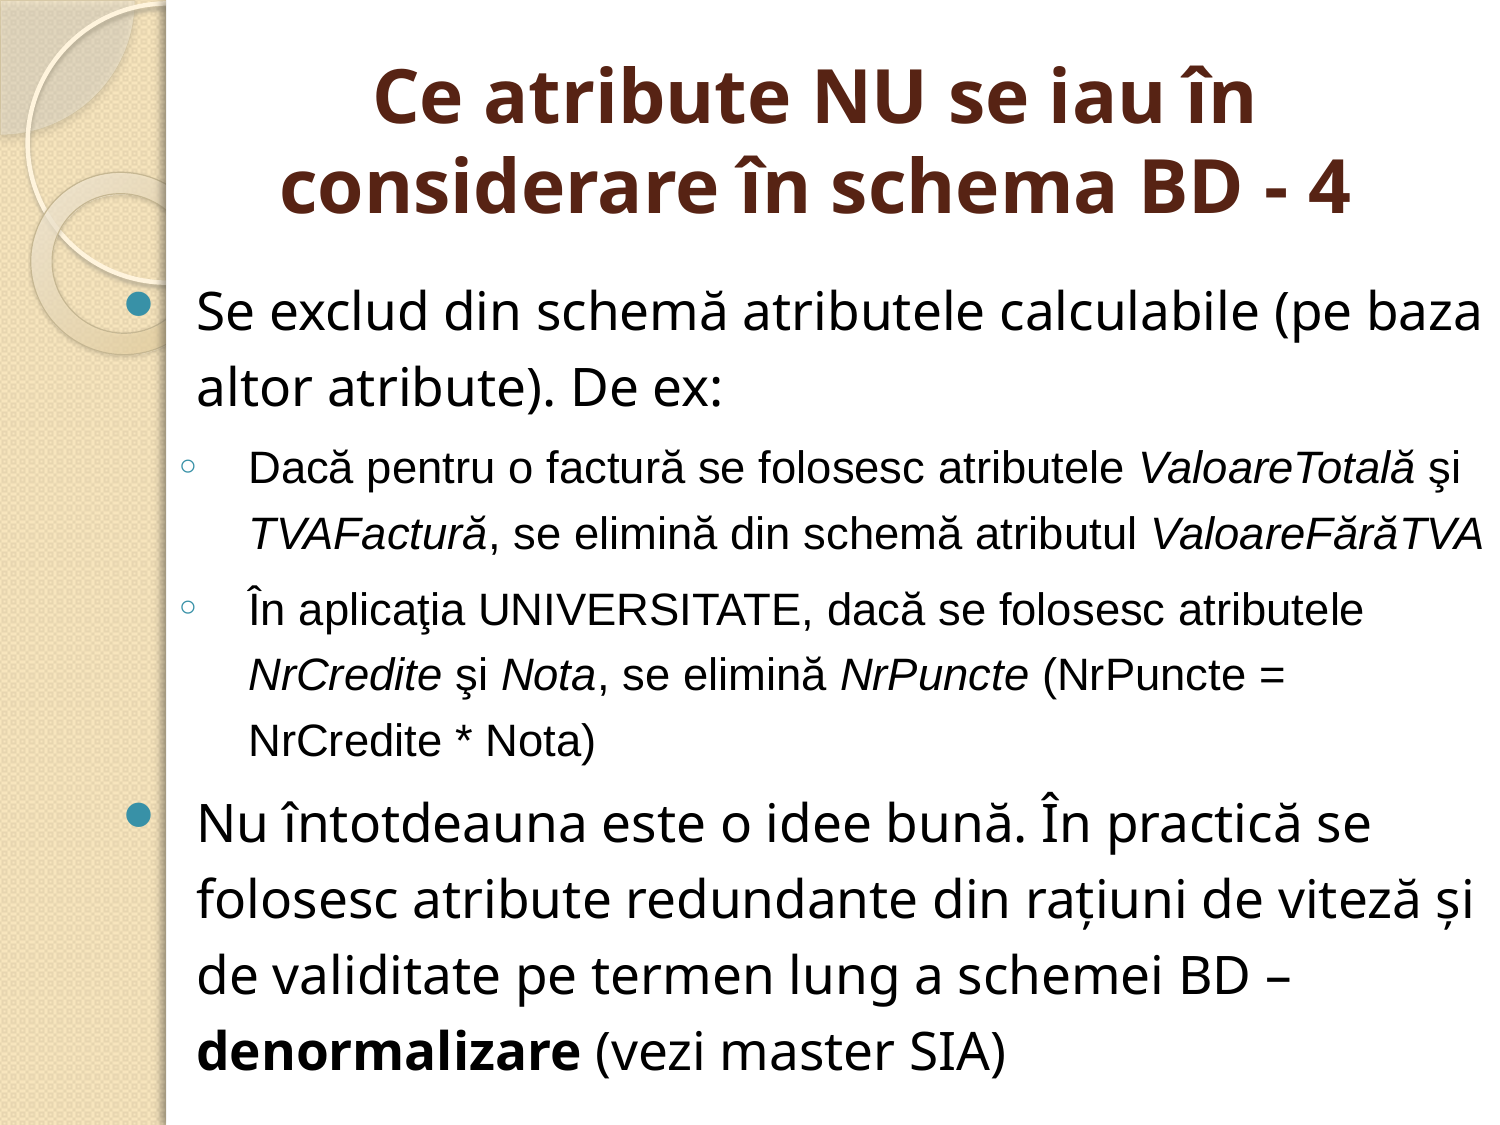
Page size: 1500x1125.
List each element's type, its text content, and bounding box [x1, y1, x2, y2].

list Se exclud din schemă atributele calculabile (pe baza altor atribute). De ex: Dacă pentru o factură se folosesc atributele ValoareTotală şi TVAFactură, se elimină din schemă atributul ValoareFărăTVA În aplicaţia UNIVERSITATE, dacă se folosesc atributele NrCredite şi Nota, se elimină NrPuncte (NrPuncte = NrCredite * Nota) Nu întotdeauna este o idee bună. În practică se folosesc atribute redundante din raţiuni de viteză şi de validitate pe termen lung a schemei BD – denormalizare (vezi master SIA) [94, 257, 1500, 1125]
title Ce atribute NU se iau în considerare în schema BD - 4 [165, 45, 1466, 233]
